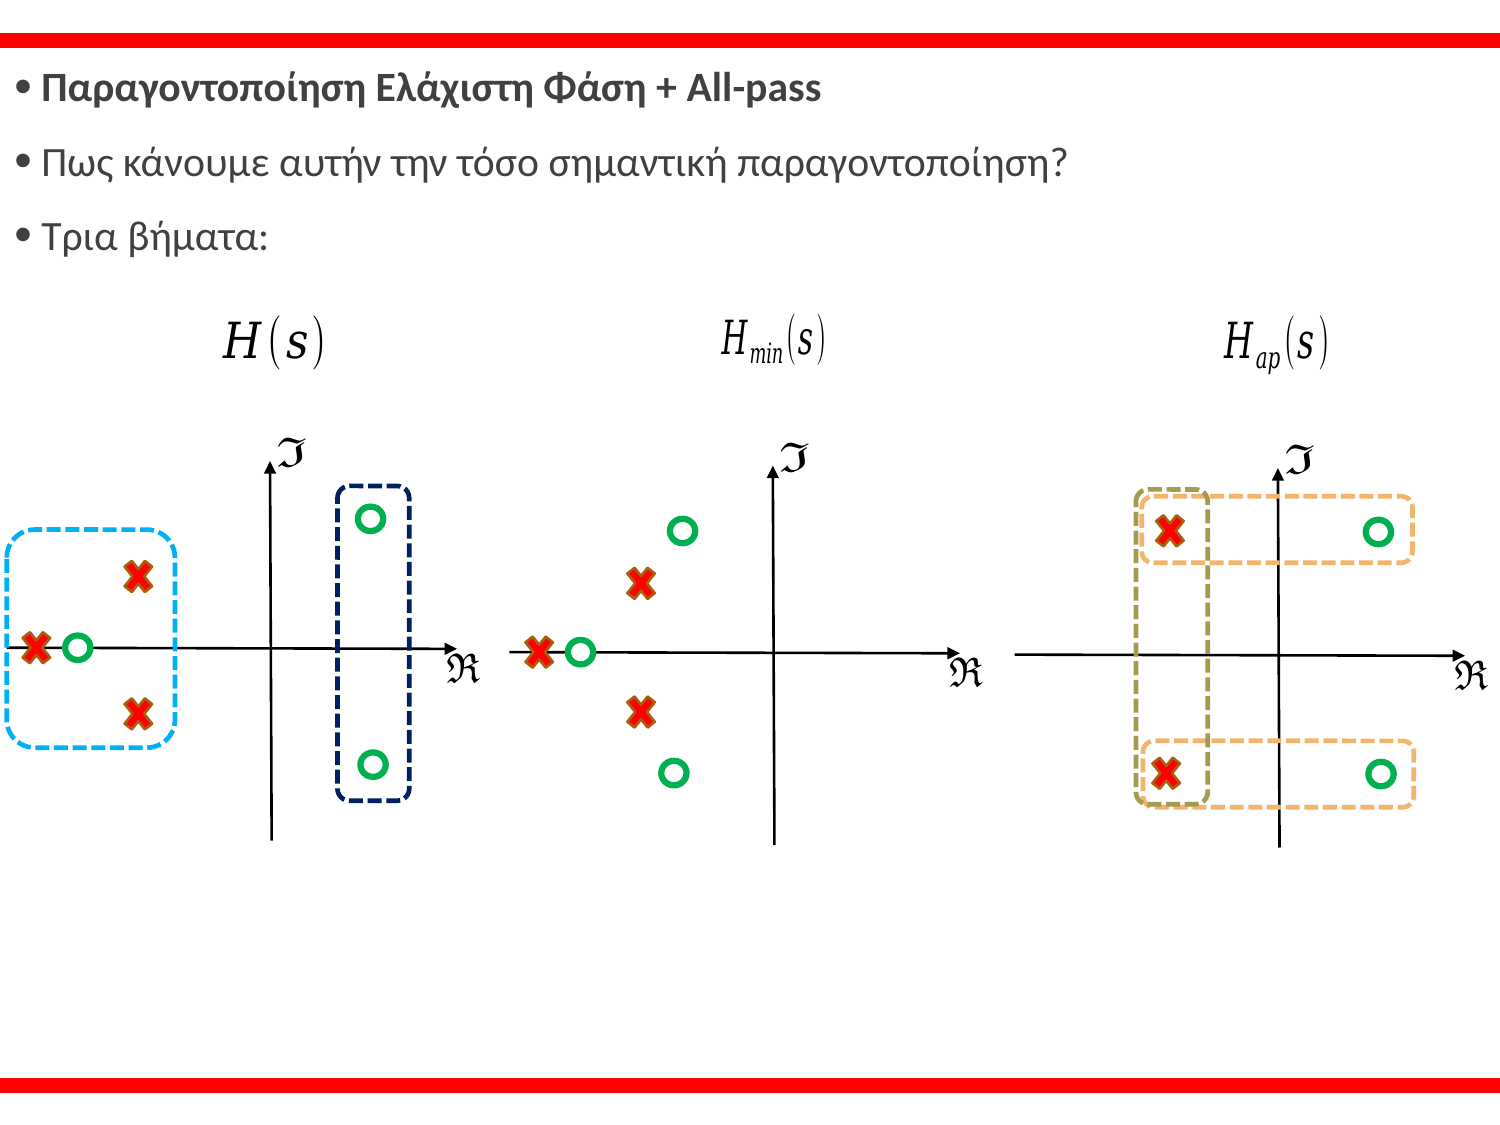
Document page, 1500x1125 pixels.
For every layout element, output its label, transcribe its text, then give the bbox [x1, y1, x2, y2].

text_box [508, 436, 987, 846]
text_box [0, 33, 1500, 48]
text_box [0, 1078, 1500, 1093]
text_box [1146, 505, 1190, 799]
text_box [660, 518, 696, 786]
list Παραγοντοποίηση Ελάχιστη Φάση + All-pass Πως κάνουμε αυτήν την τόσο σημαντική παραγοντοποίηση? Τρια βήματα: [14, 58, 1484, 1078]
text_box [1365, 519, 1395, 787]
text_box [6, 310, 485, 842]
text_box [1014, 438, 1493, 848]
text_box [519, 558, 657, 737]
